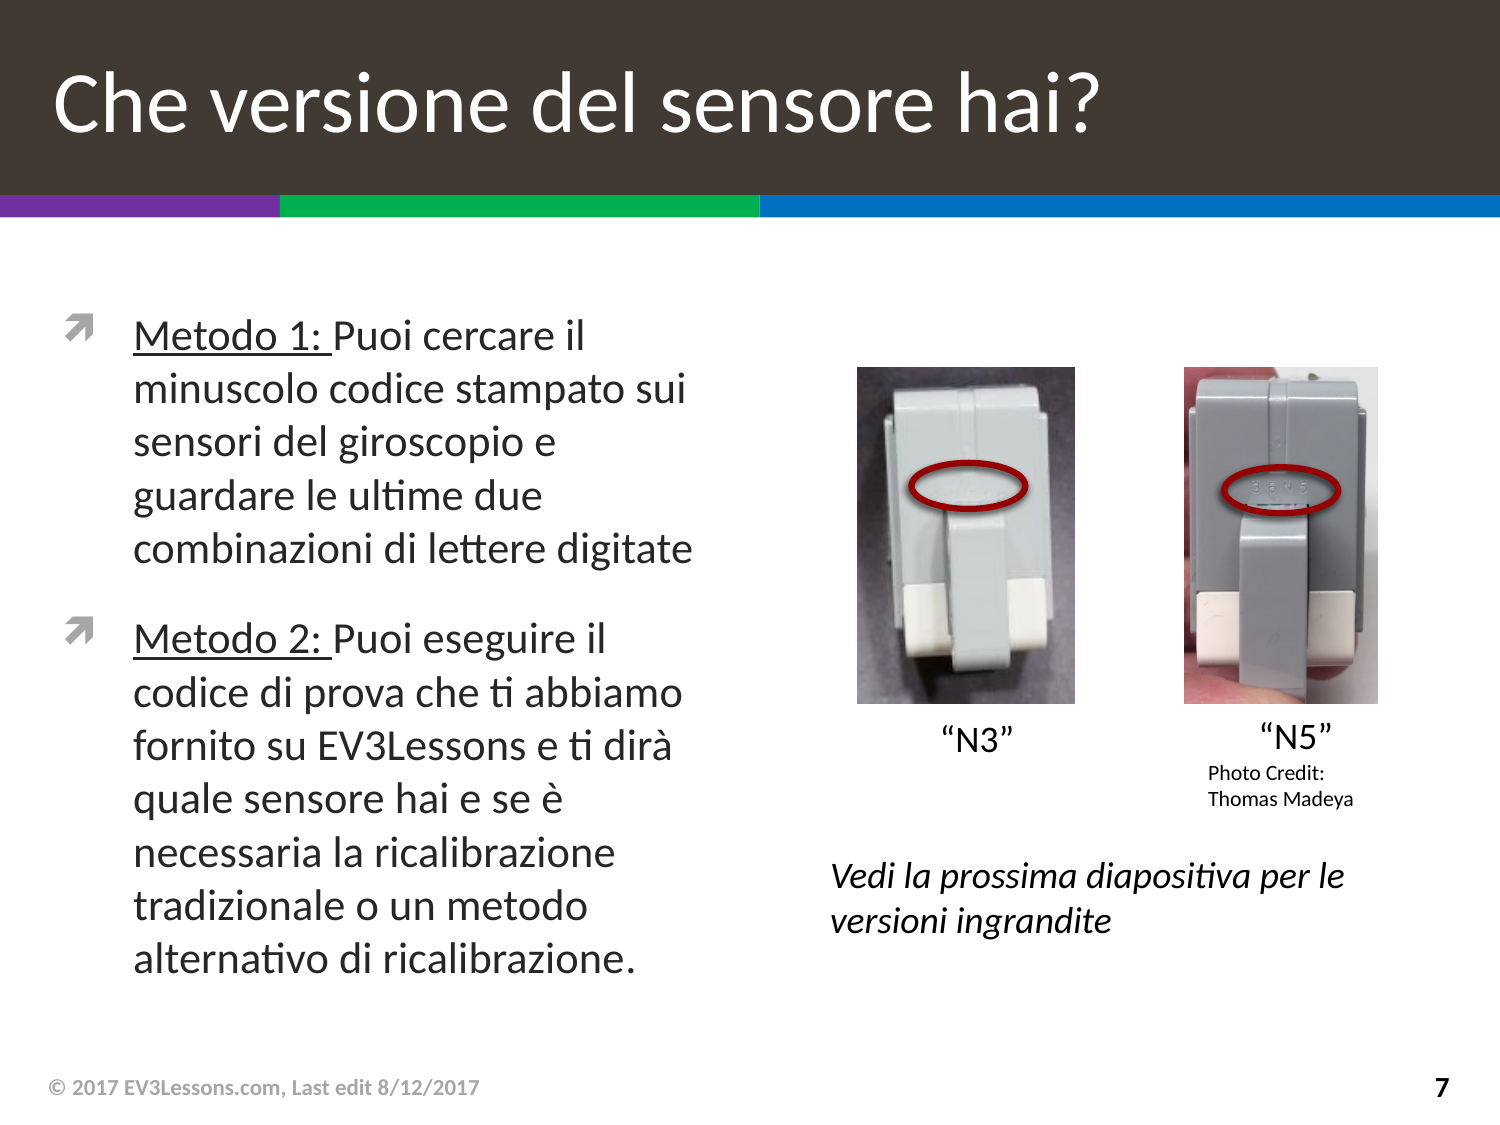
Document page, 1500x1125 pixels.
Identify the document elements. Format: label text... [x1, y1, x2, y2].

picture [856, 366, 1076, 704]
text_box “N3” [924, 718, 1039, 768]
list Metodo 1: Puoi cercare il minuscolo codice stampato sui sensori del giroscopio e guardare le ultime due combinazioni di lettere digitate Metodo 2: Puoi eseguire il codice di prova che ti abbiamo fornito su EV3Lessons e ti dirà quale sensore hai e se è necessaria la ricalibrazione tradizionale o un metodo alternativo di ricalibrazione. [46, 298, 746, 1005]
text_box Vedi la prossima diapositiva per le versioni ingrandite [815, 843, 1419, 949]
slide_number 7 [1361, 1056, 1465, 1116]
text_box “N5” [1243, 717, 1358, 765]
text_box Photo Credit: Thomas Madeya [1193, 751, 1378, 819]
picture [1184, 367, 1378, 704]
footer © 2017 EV3Lessons.com, Last edit 8/12/2017 [32, 1055, 1038, 1116]
title Che versione del sensore hai? [0, 0, 1500, 195]
